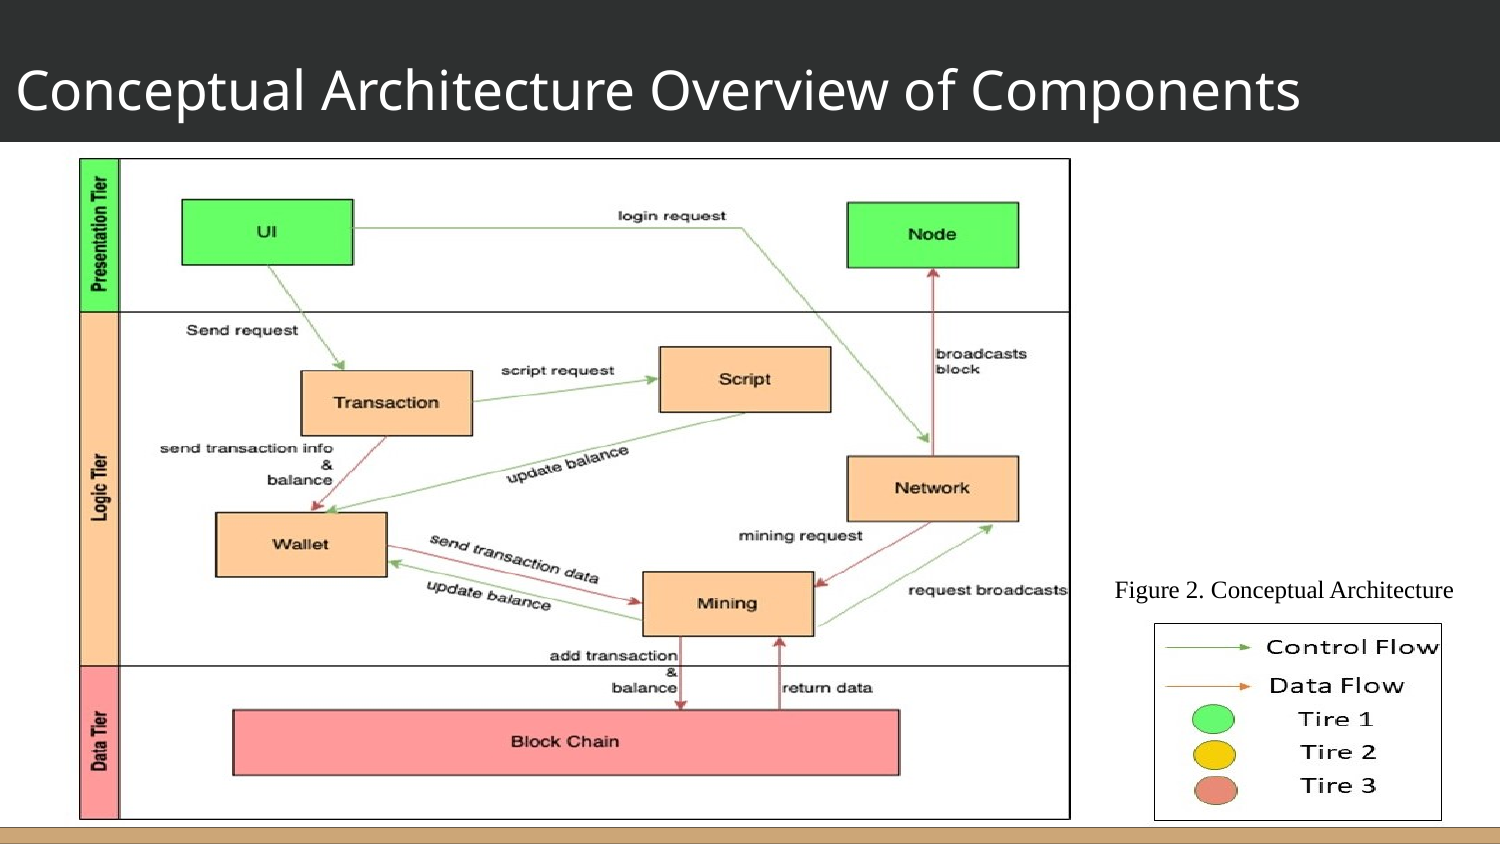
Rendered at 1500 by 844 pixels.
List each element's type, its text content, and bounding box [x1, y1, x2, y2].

picture [0, 142, 1500, 828]
title Conceptual Architecture Overview of Components [0, 0, 1398, 137]
